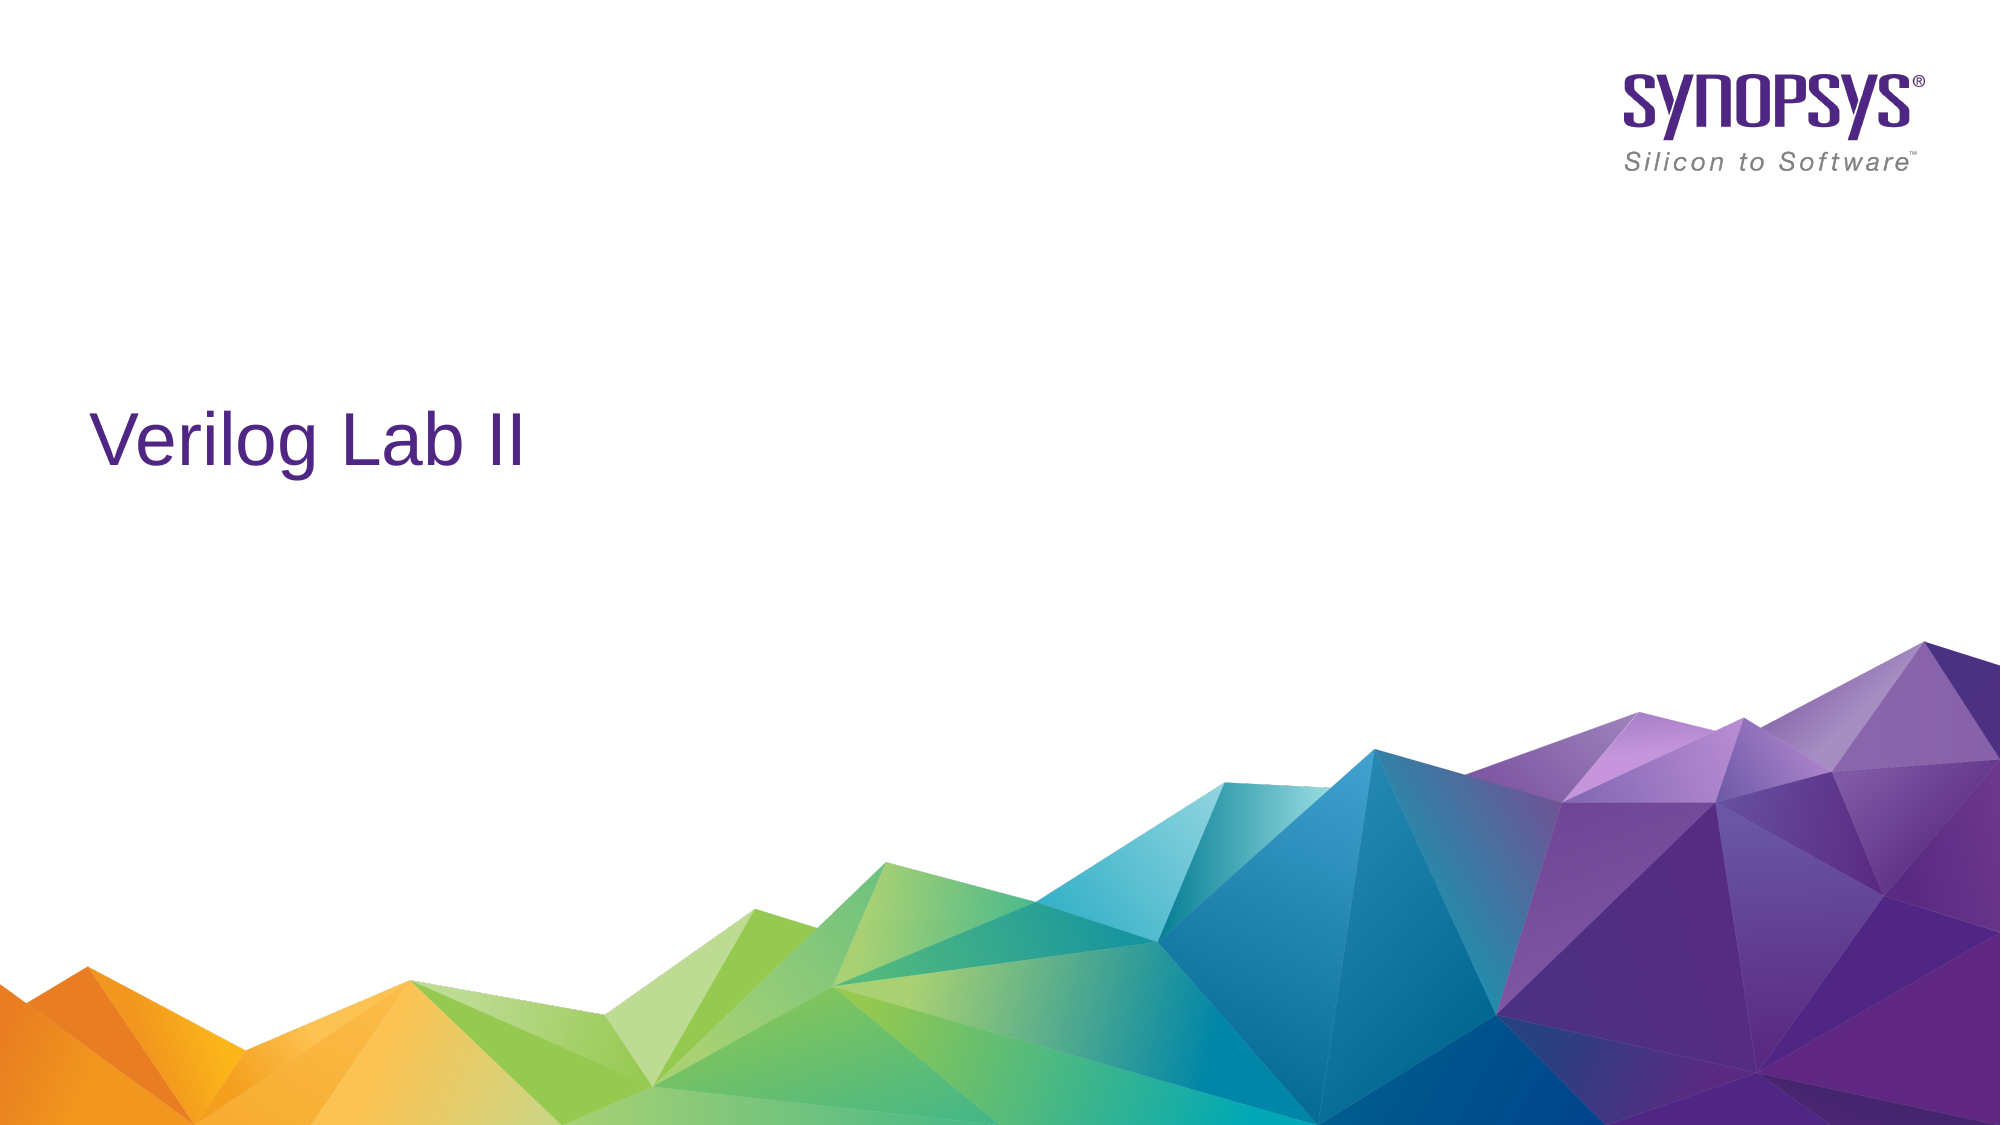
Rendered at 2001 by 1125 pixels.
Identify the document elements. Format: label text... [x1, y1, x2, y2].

picture [1624, 74, 1925, 171]
picture [0, 641, 2000, 1125]
title Verilog Lab II [74, 188, 1925, 489]
